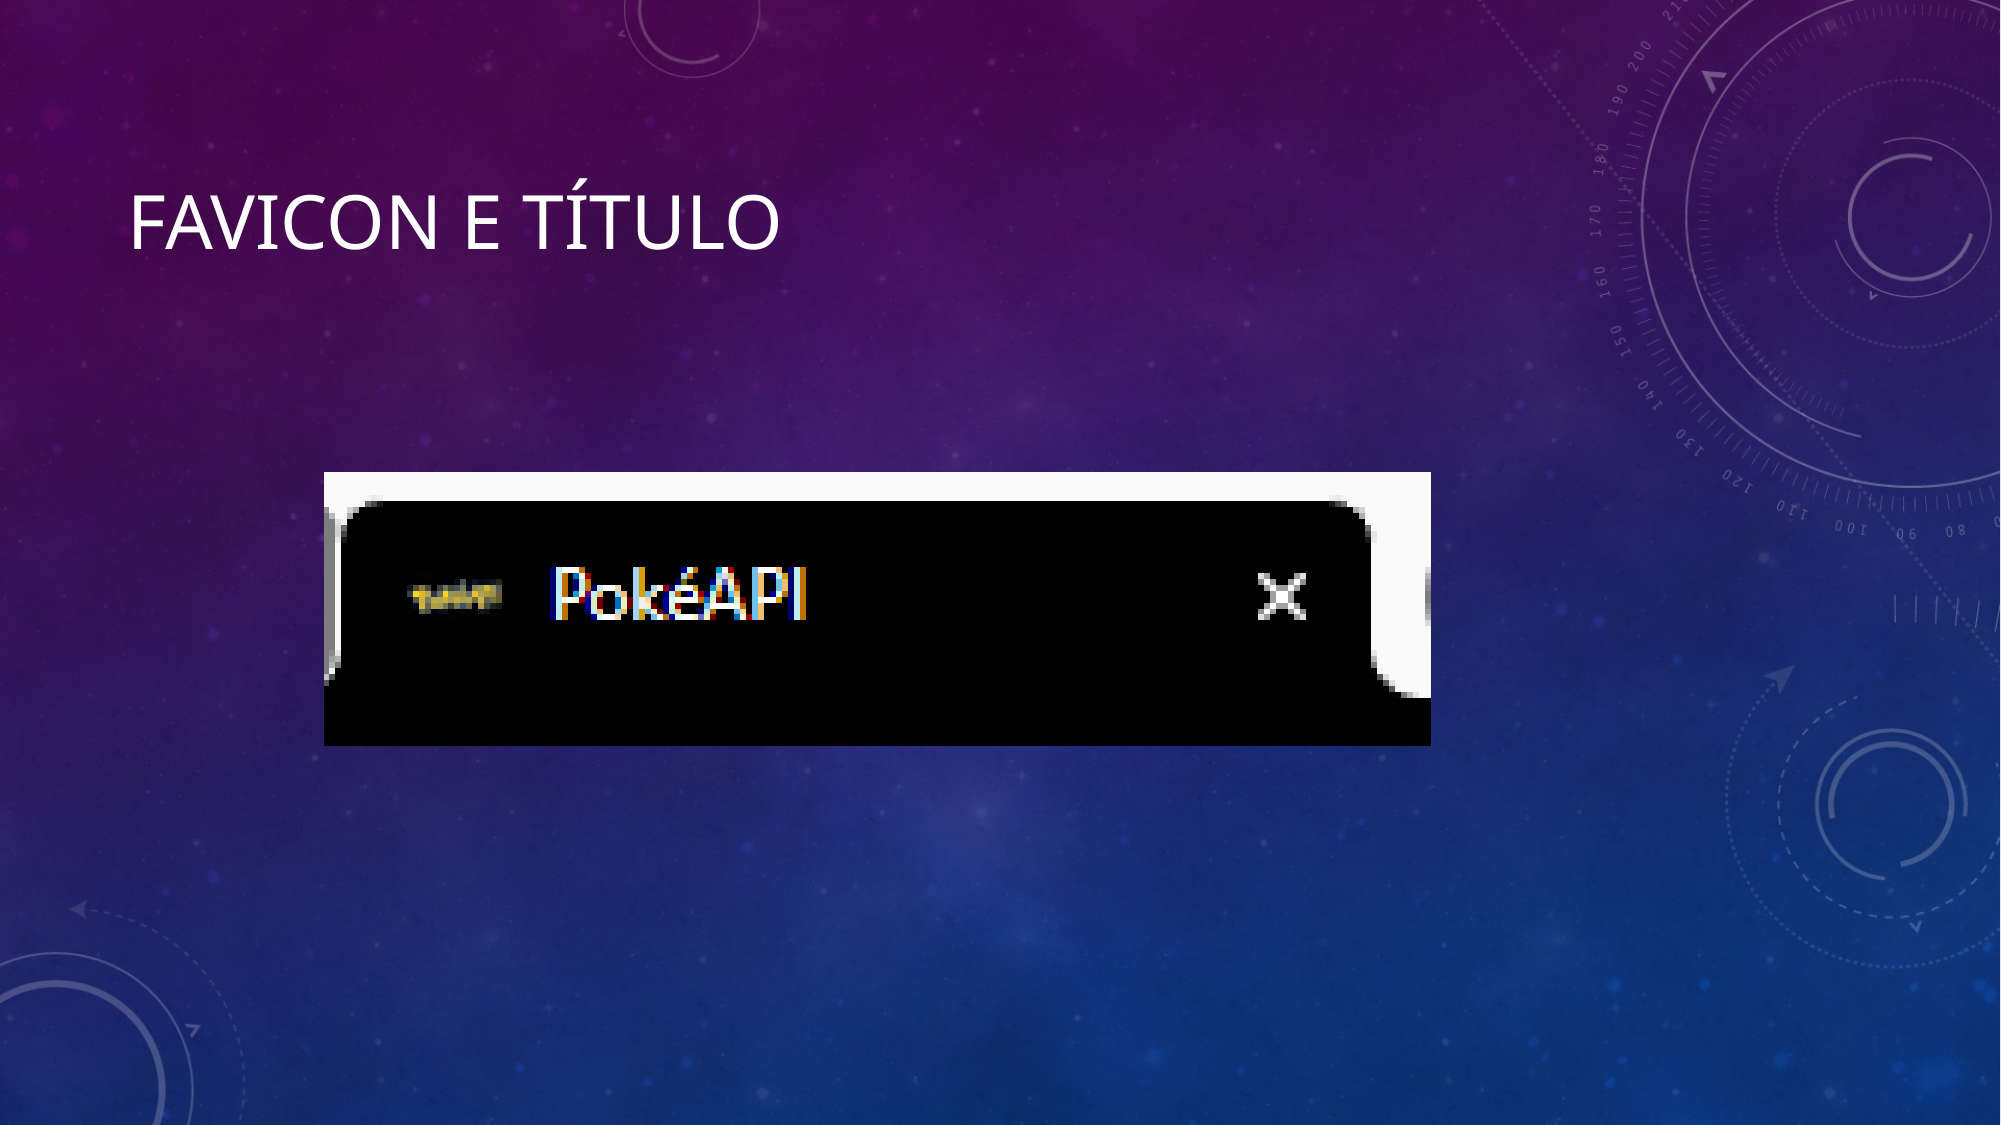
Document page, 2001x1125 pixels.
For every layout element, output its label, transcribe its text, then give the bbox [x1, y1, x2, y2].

picture [0, 0, 2001, 1125]
title Favicon e título [112, 99, 1775, 339]
